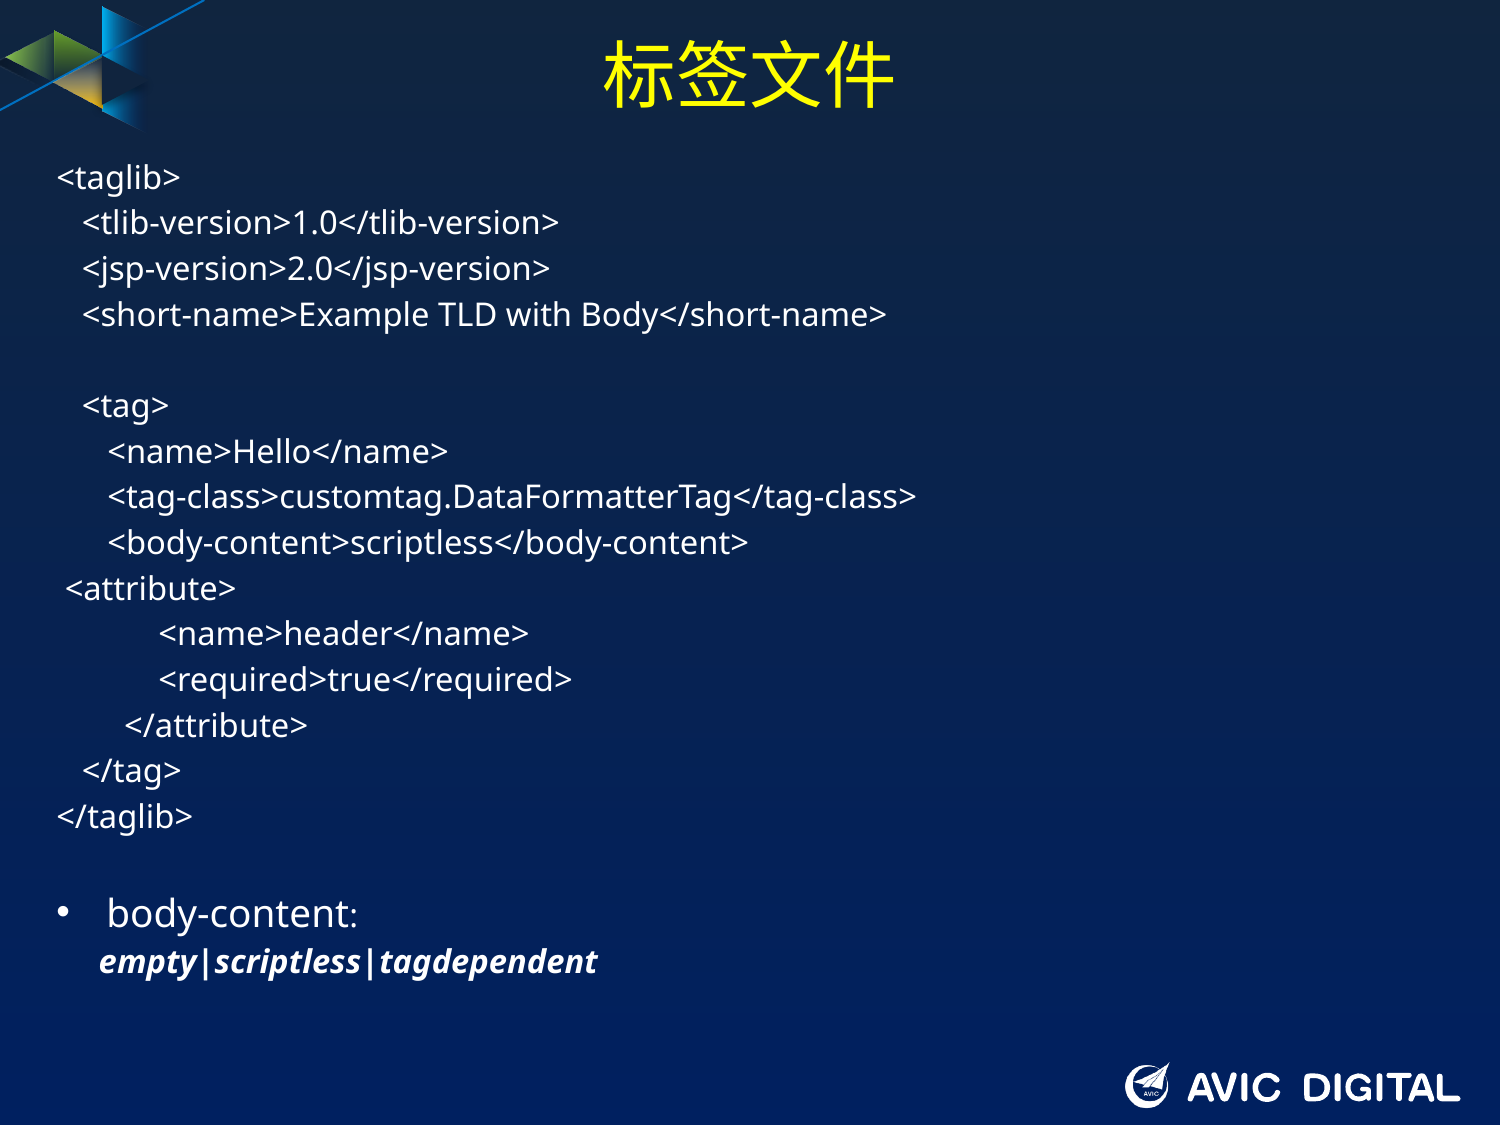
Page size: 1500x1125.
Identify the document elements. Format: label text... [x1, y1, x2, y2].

picture [1116, 1058, 1180, 1110]
title 标签文件 [75, 21, 1425, 126]
list <taglib> <tlib-version>1.0</tlib-version> <jsp-version>2.0</jsp-version> <short-name>Example TLD with Body</short-name> <tag> <name>Hello</name> <tag-class>customtag.DataFormatterTag</tag-class> <body-content>scriptless</body-content> <attribute> <name>header</name> <required>true</required> </attribute> </tag> </taglib> body-content: empty|scriptless|tagdependent [41, 149, 1425, 1005]
